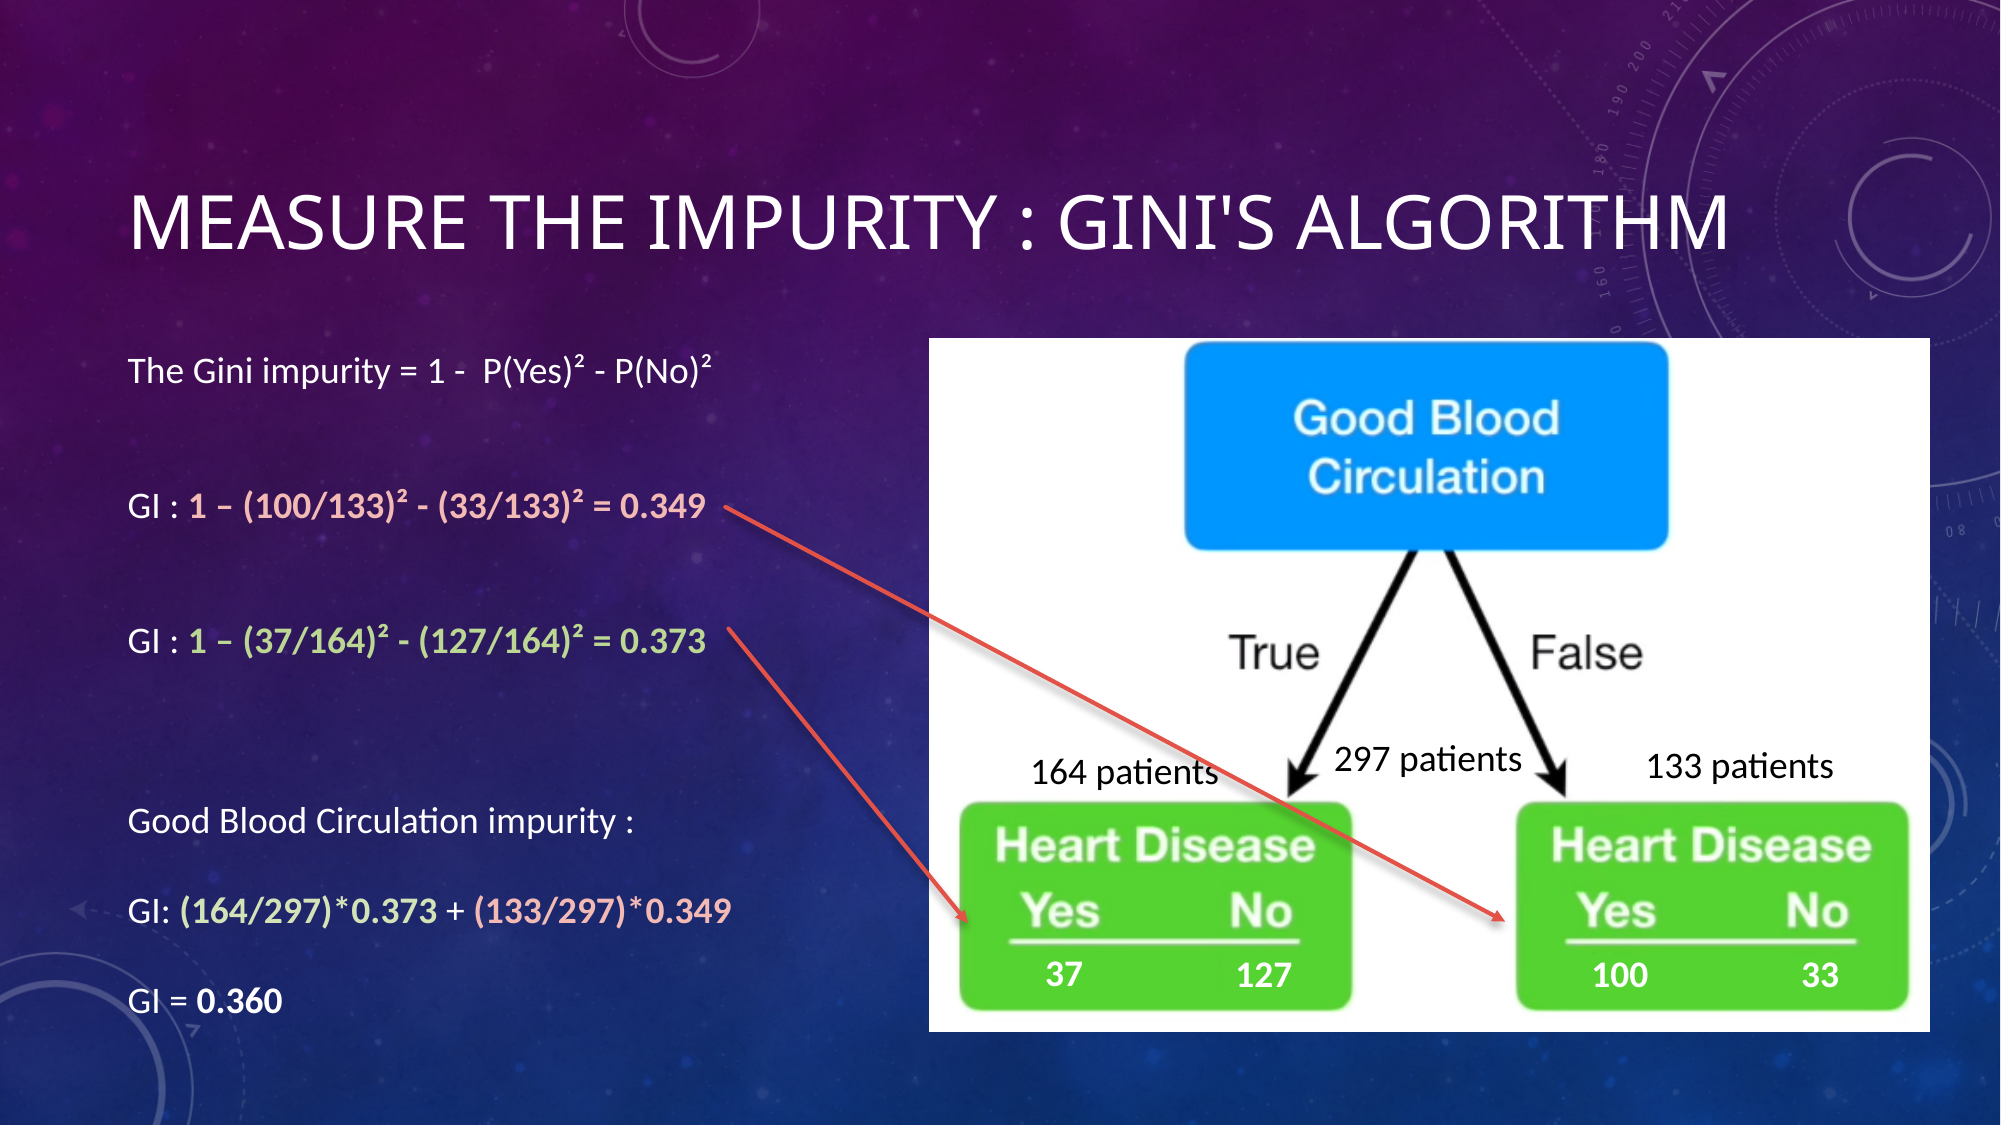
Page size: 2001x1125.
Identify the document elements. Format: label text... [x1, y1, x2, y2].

title Measure the impurity : GINI's algorithm [112, 99, 1775, 339]
text_box The Gini impurity = 1 - P(Yes)² - P(No)² GI : 1 – (100/133)² - (33/133)² = 0.349 GI : 1 – (37/164)² - (127/164)² = 0.373 Good Blood Circulation impurity : GI: (164/297)*0.373 + (133/297)*0.349 GI = 0.360 [112, 338, 829, 1029]
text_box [724, 506, 1506, 922]
picture [0, 0, 2001, 1125]
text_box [728, 628, 969, 924]
